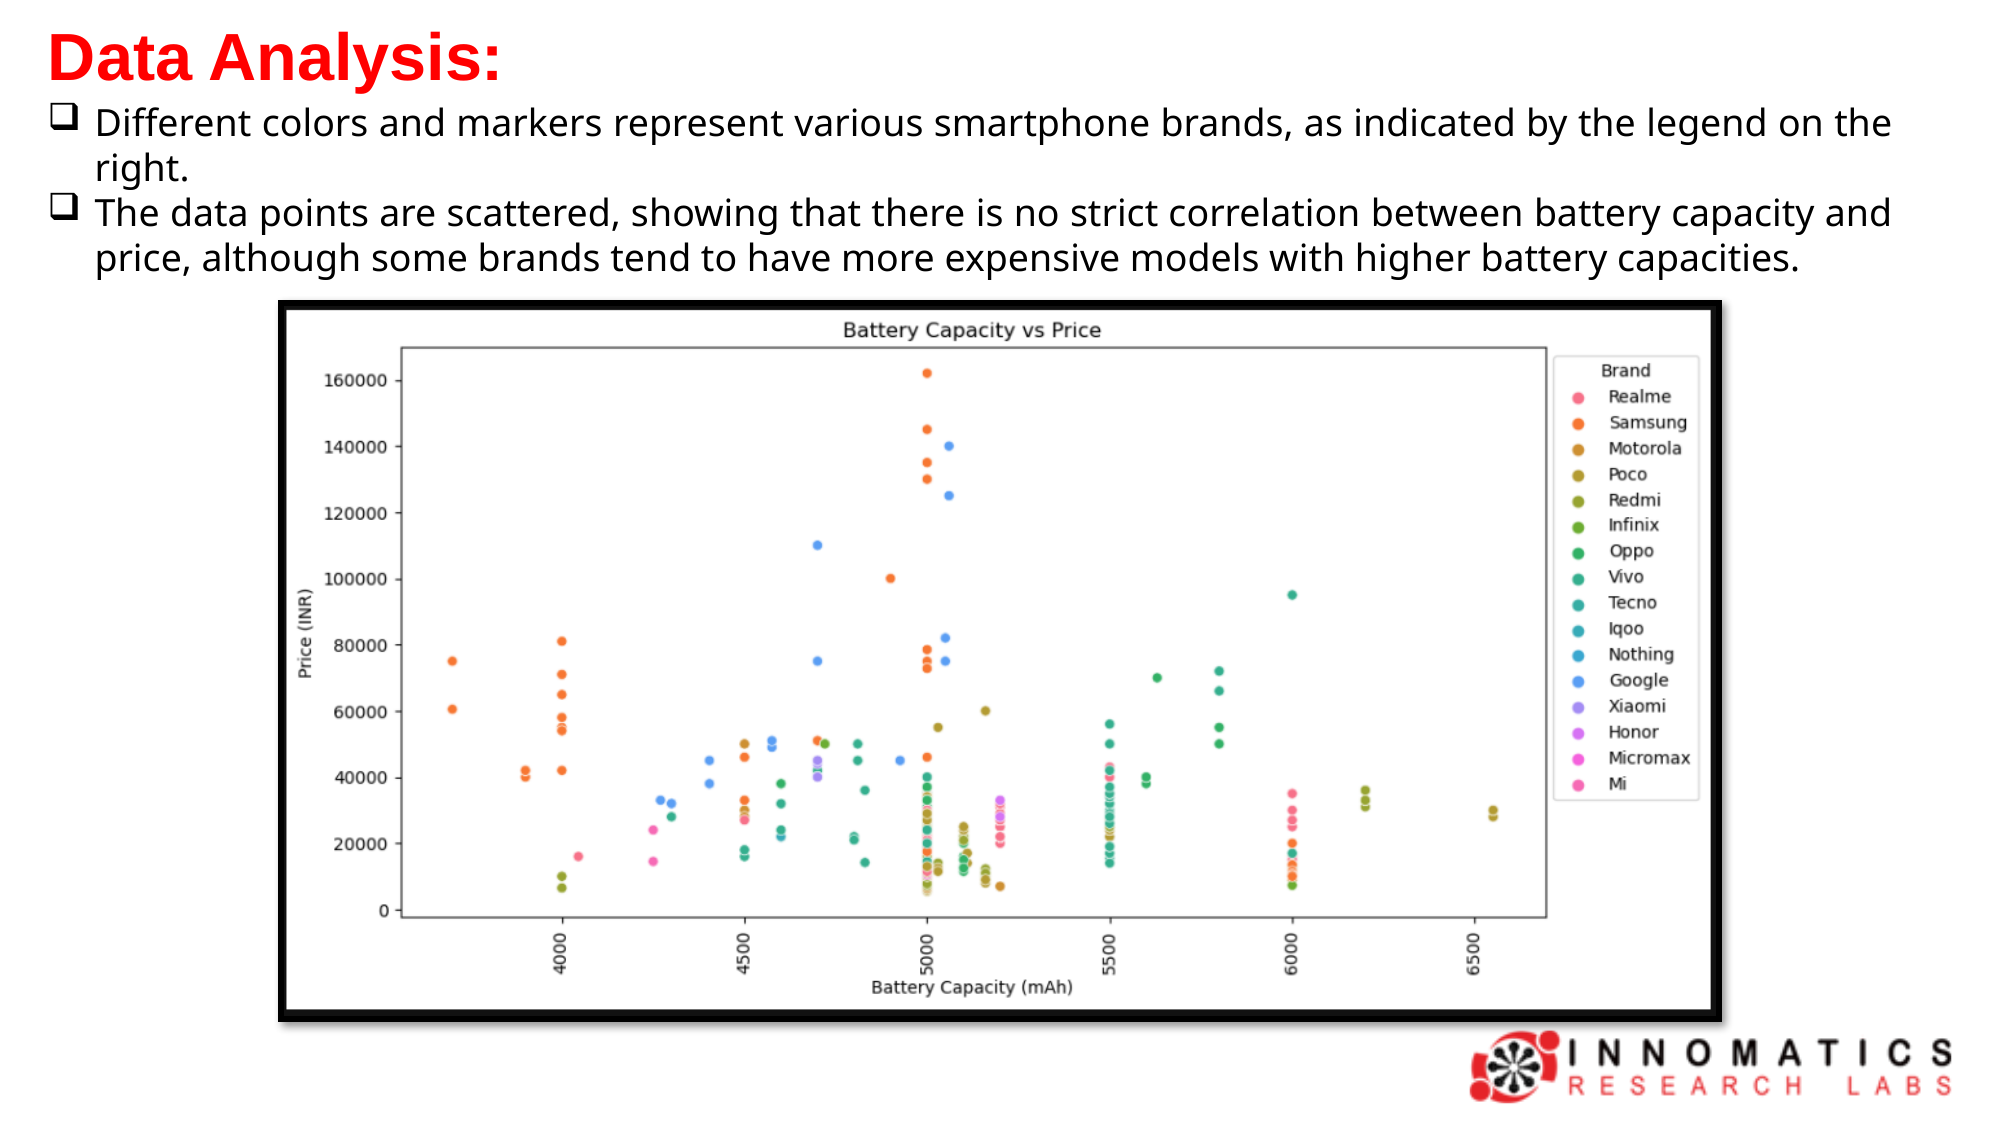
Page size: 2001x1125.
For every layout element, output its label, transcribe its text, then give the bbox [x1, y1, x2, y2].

text_box Data Analysis: [33, 6, 1938, 102]
picture [1445, 1014, 1975, 1125]
picture [283, 305, 1717, 1017]
text_box Different colors and markers represent various smartphone brands, as indicated by the legend on the right. The data points are scattered, showing that there is no strict correlation between battery capacity and price, although some brands tend to have more expensive models with higher battery capacities. [33, 91, 1909, 287]
